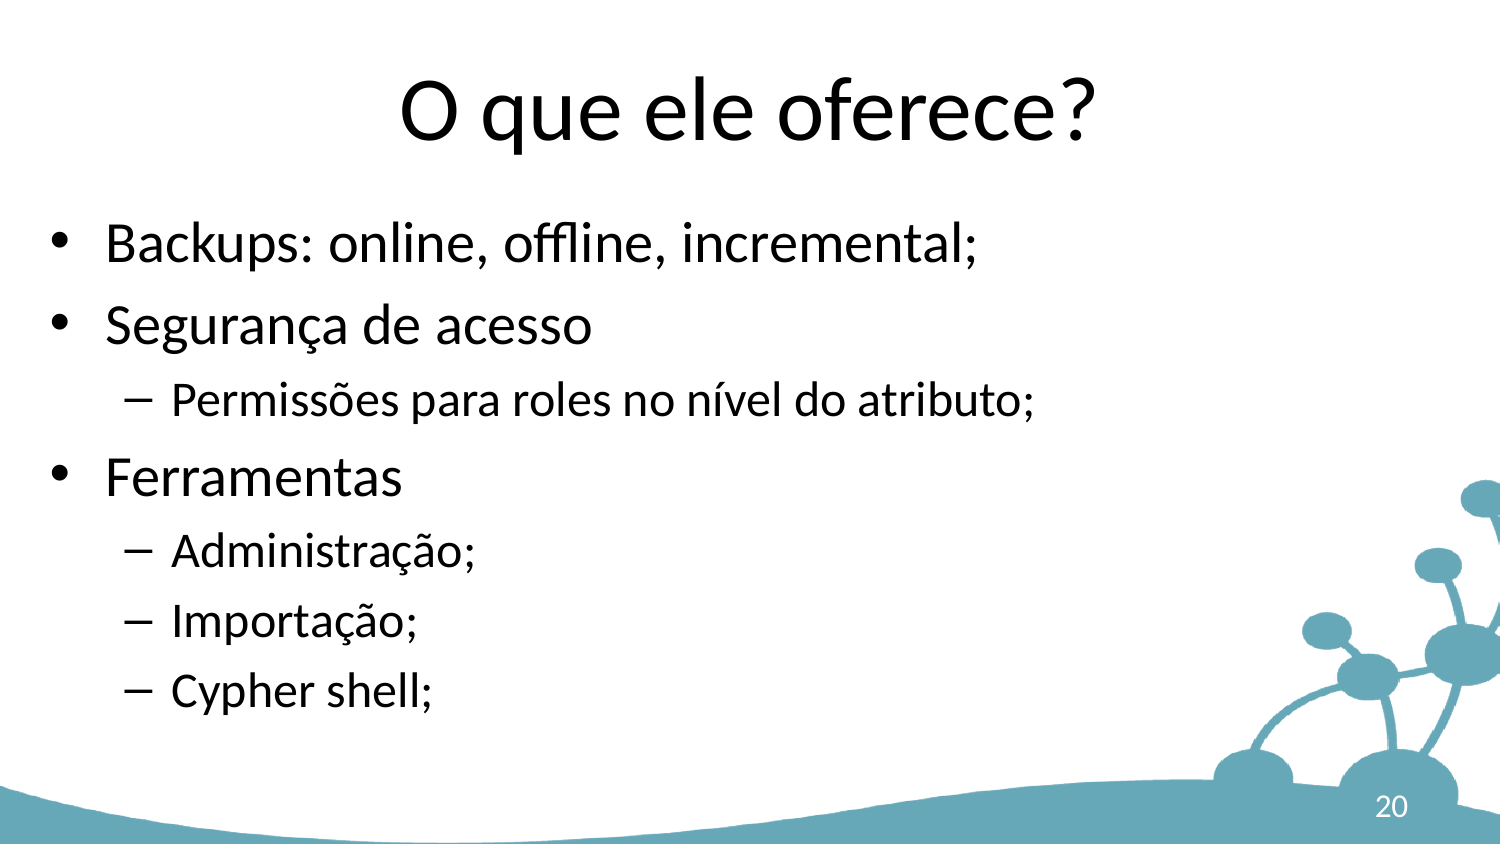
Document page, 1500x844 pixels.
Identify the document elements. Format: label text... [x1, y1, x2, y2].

list Backups: online, offline, incremental; Segurança de acesso Permissões para roles no nível do atributo; Ferramentas Administração; Importação; Cypher shell; [34, 196, 1464, 777]
title O que ele oferece? [75, 33, 1425, 175]
slide_number 20 [1073, 782, 1424, 827]
